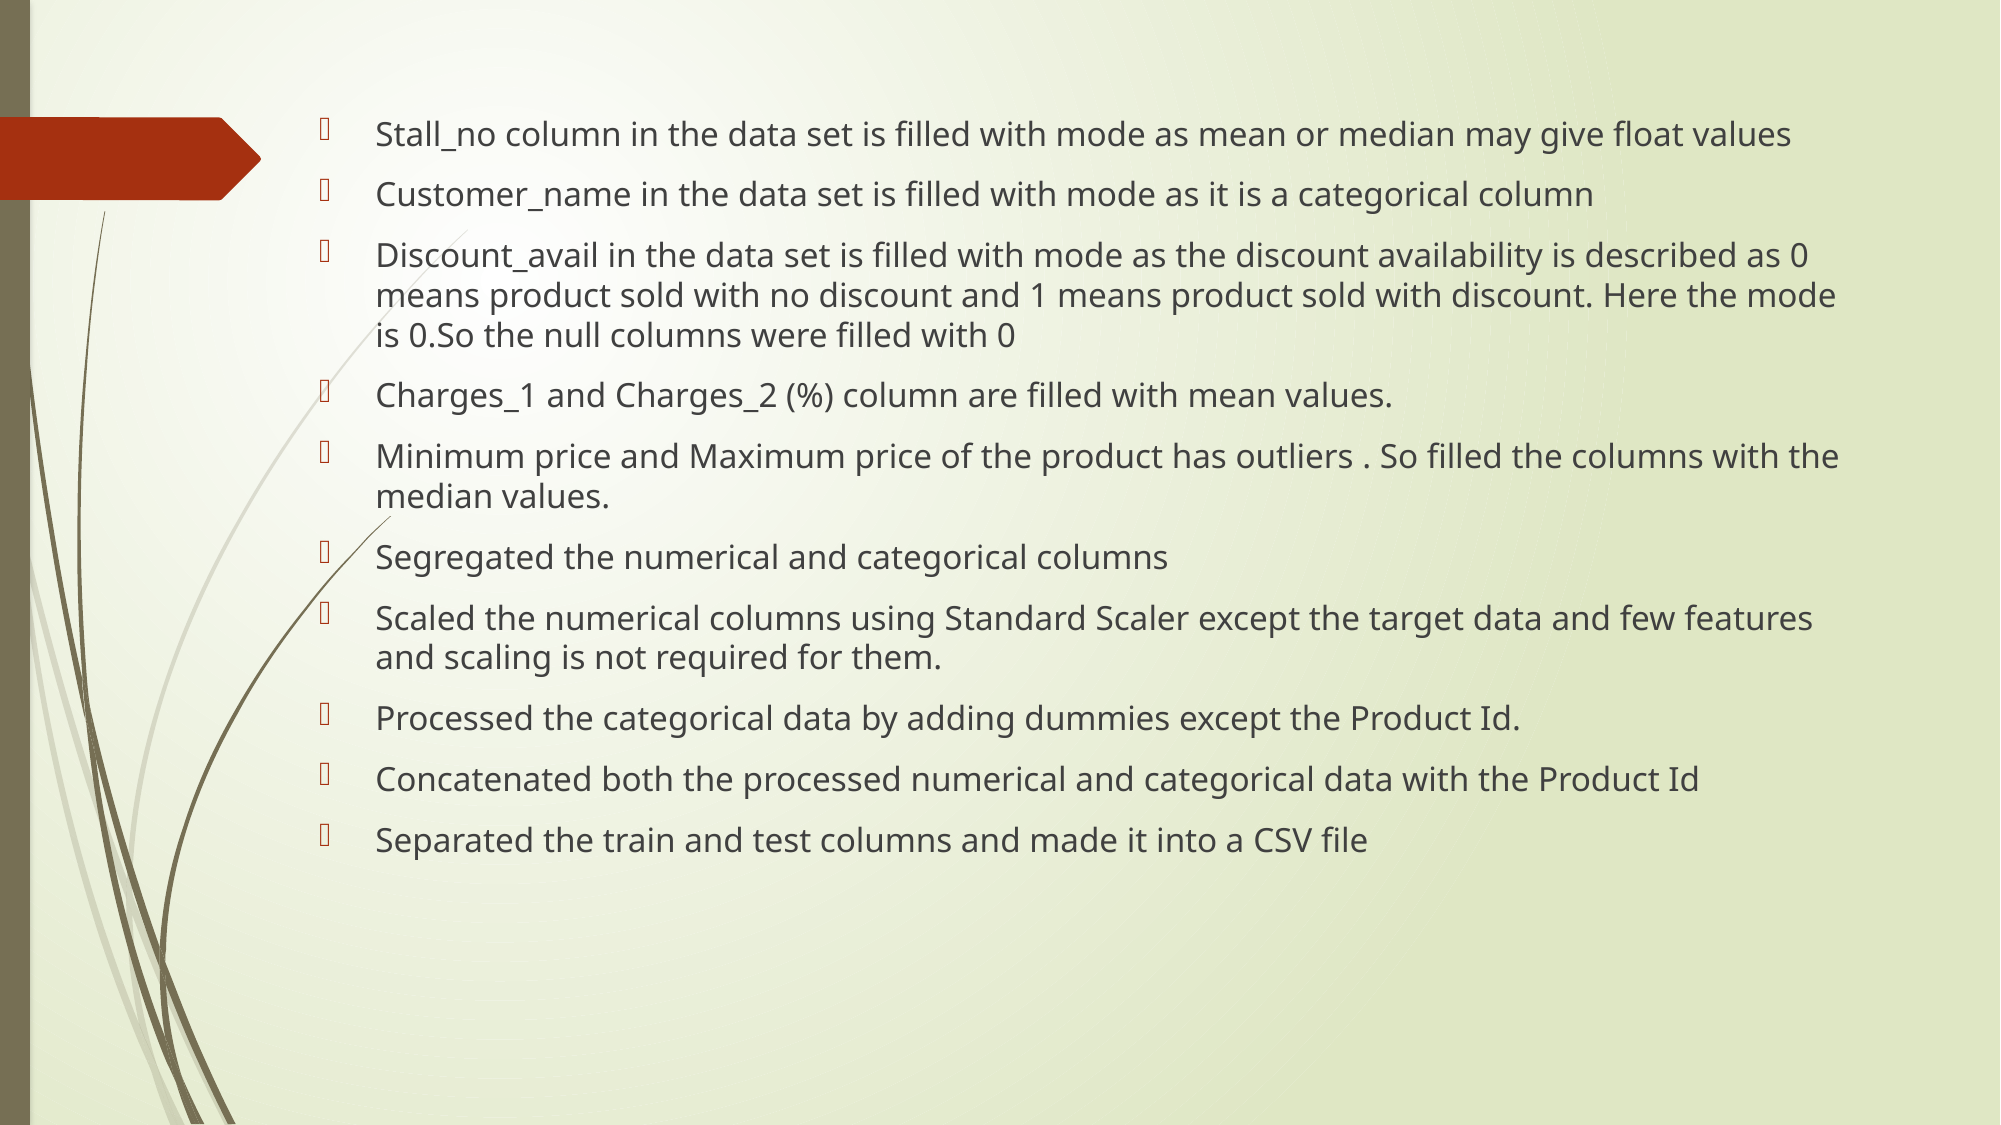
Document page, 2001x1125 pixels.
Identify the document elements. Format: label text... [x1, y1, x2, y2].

list Stall_no column in the data set is filled with mode as mean or median may give float values Customer_name in the data set is filled with mode as it is a categorical column Discount_avail in the data set is filled with mode as the discount availability is described as 0 means product sold with no discount and 1 means product sold with discount. Here the mode is 0.So the null columns were filled with 0 Charges_1 and Charges_2 (%) column are filled with mean values. Minimum price and Maximum price of the product has outliers . So filled the columns with the median values. Segregated the numerical and categorical columns Scaled the numerical columns using Standard Scaler except the target data and few features and scaling is not required for them. Processed the categorical data by adding dummies except the Product Id. Concatenated both the processed numerical and categorical data with the Product Id Separated the train and test columns and made it into a CSV file [304, 105, 1888, 970]
